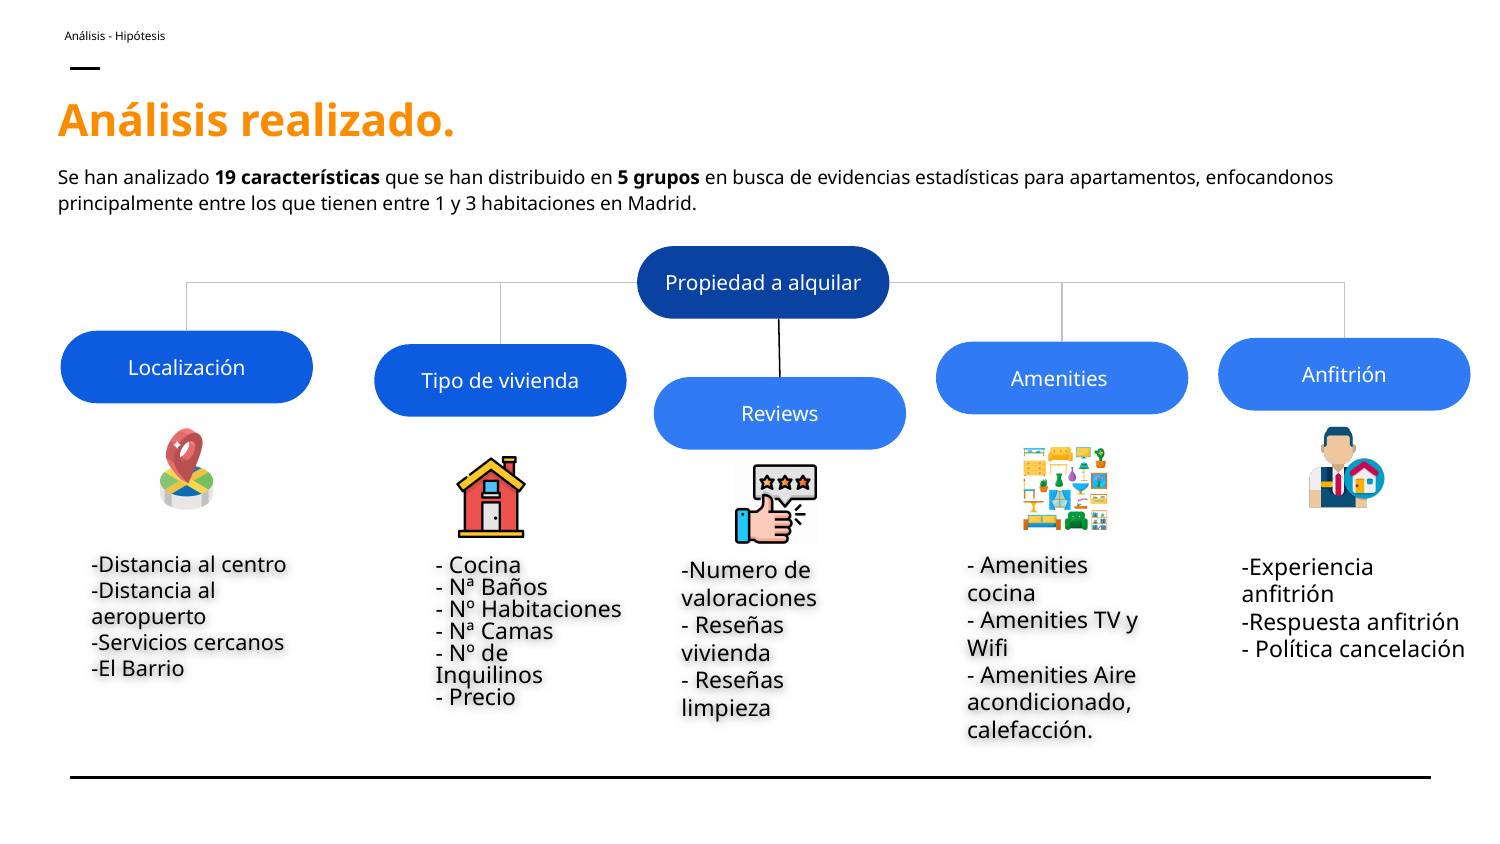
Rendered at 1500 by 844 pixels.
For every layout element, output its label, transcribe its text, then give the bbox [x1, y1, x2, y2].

text_box Análisis - Hipótesis [49, 12, 385, 59]
text_box -Distancia al centro -Distancia al aeropuerto -Servicios cercanos -El Barrio [76, 541, 313, 726]
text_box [889, 282, 1063, 342]
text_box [500, 282, 638, 345]
picture [1019, 442, 1111, 534]
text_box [1088, 82, 1145, 538]
picture [450, 456, 532, 538]
text_box - Amenities cocina - Amenities TV y Wifi - Amenities Aire acondicionado, calefacción. [952, 541, 1178, 675]
text_box Reviews [653, 377, 907, 450]
text_box Tipo de vivienda [440, 344, 627, 417]
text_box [387, 81, 437, 532]
text_box Tipo de vivienda [374, 358, 382, 403]
picture [139, 421, 235, 517]
text_box Amenities [1149, 341, 1189, 415]
text_box -Numero de valoraciones - Reseñas vivienda - Reseñas limpieza [666, 547, 893, 705]
text_box Localización [60, 330, 313, 404]
text_box - Cocina - Nª Baños - Nº Habitaciones - Nª Camas - Nº de Inquilinos - Precio [420, 547, 638, 680]
picture [1298, 421, 1390, 513]
picture [734, 463, 817, 545]
text_box Anfitrión [1218, 337, 1471, 411]
text_box Propiedad a alquilar [637, 246, 890, 319]
text_box -Experiencia anfitrión -Respuesta anfitrión - Política cancelación [1226, 537, 1491, 678]
title Análisis realizado. Se han analizado 19 características que se han distribuido en 5 grupos en busca de evidencias estadísticas para apartamentos, enfocandonos principalmente entre los que tienen entre 1 y 3 habitaciones en Madrid. [42, 74, 1458, 233]
text_box Amenities [935, 341, 1083, 415]
